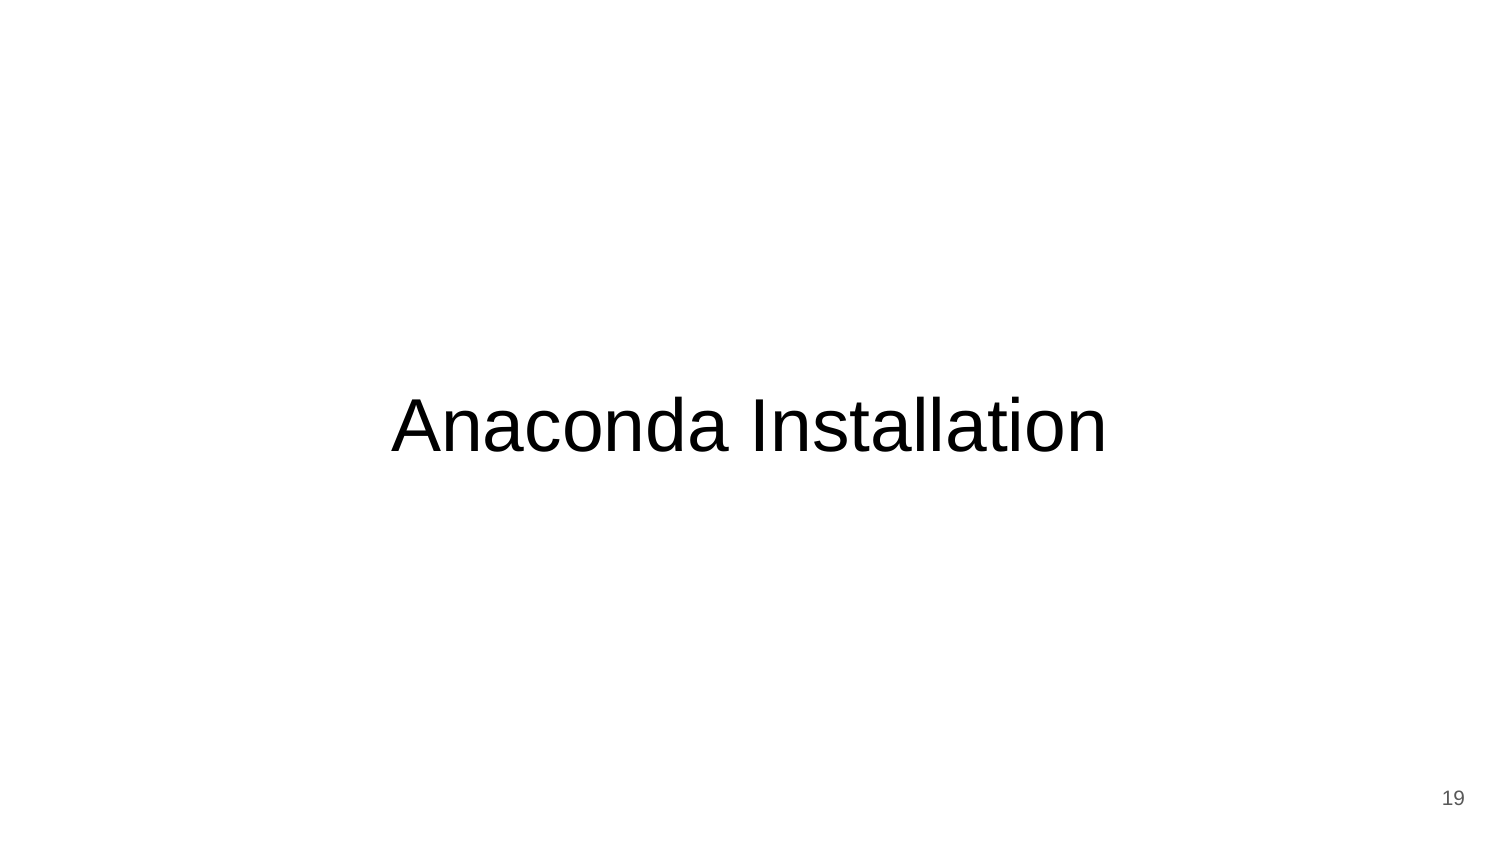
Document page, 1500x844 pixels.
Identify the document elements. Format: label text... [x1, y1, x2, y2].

title Anaconda Installation [51, 352, 1449, 491]
slide_number ‹#› [1389, 764, 1480, 830]
